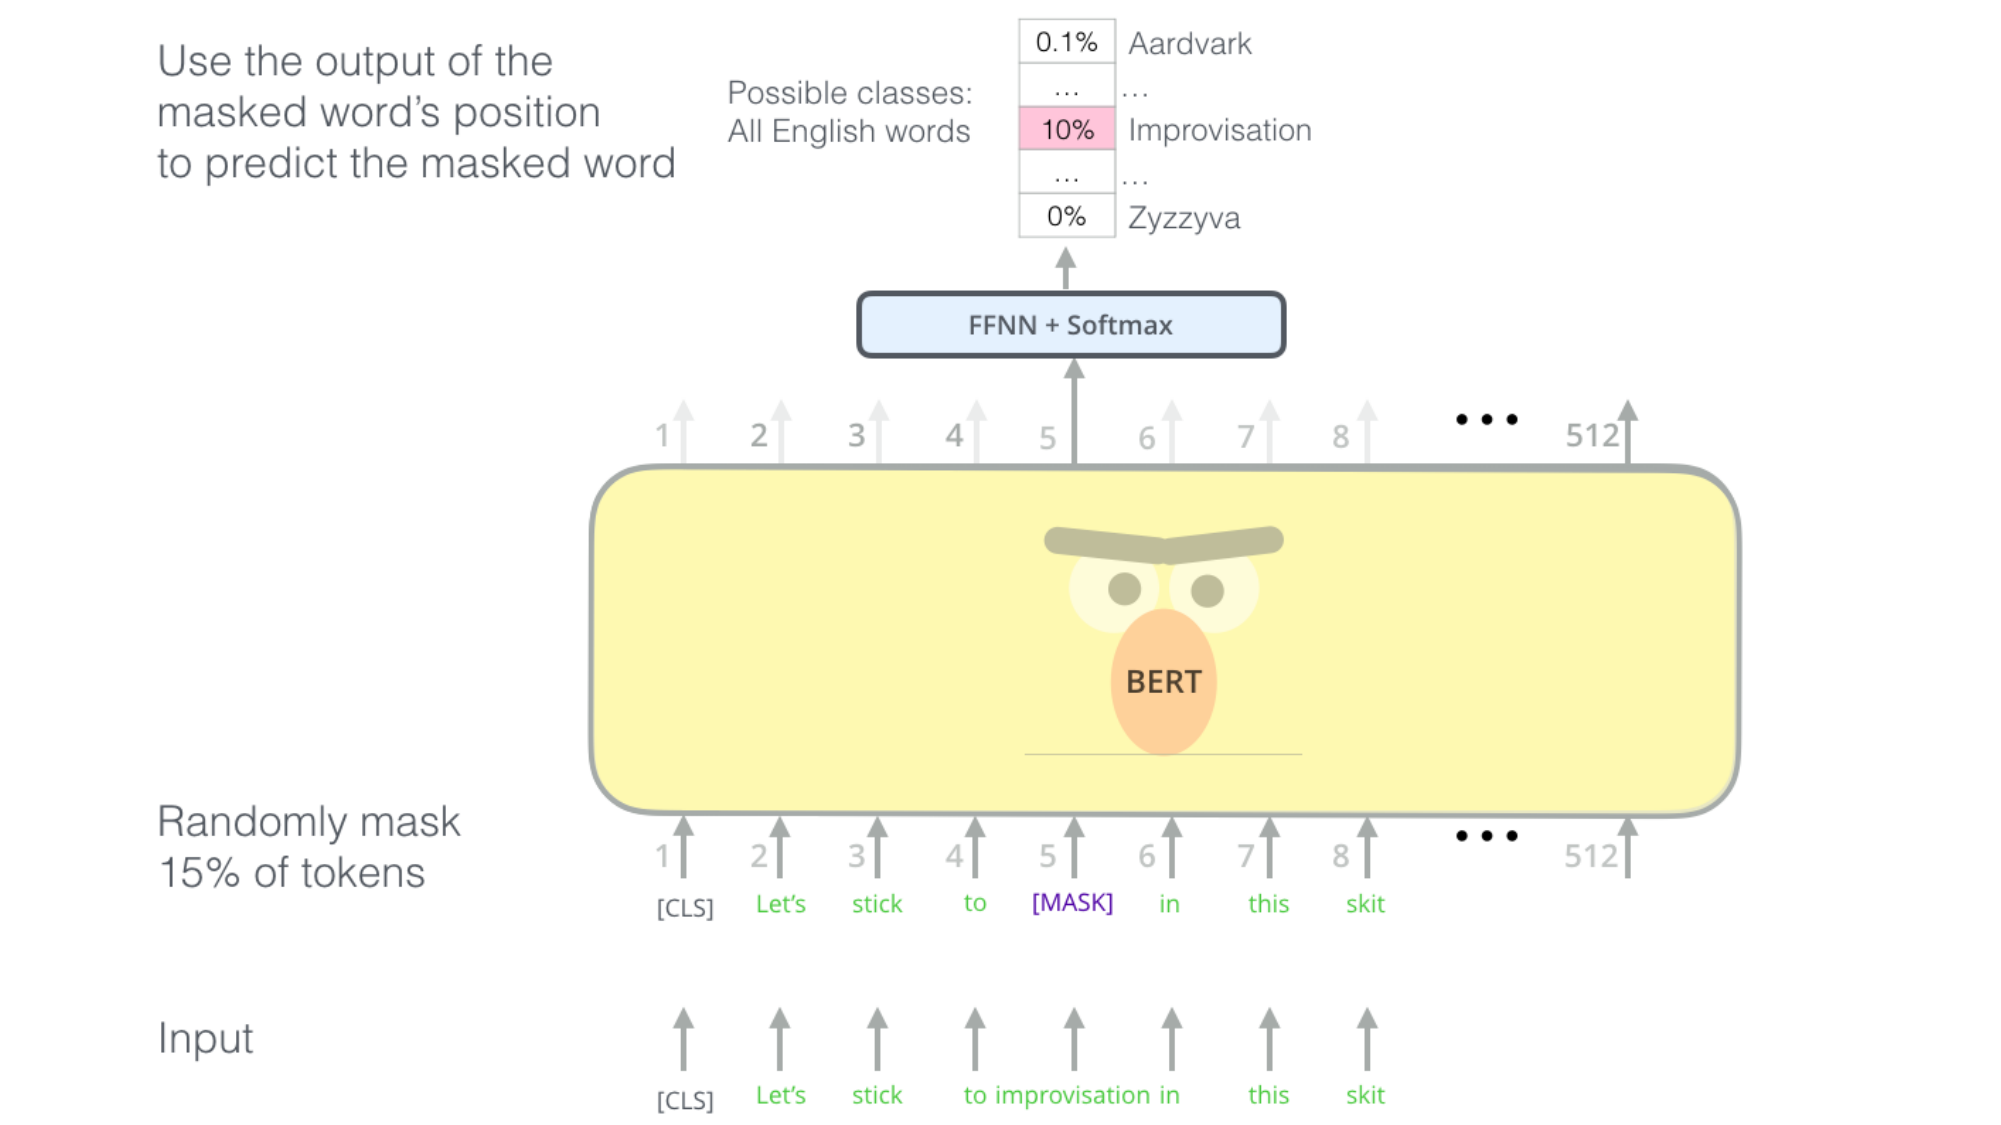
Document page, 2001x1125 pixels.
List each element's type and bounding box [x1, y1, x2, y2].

picture [143, 0, 1856, 1125]
